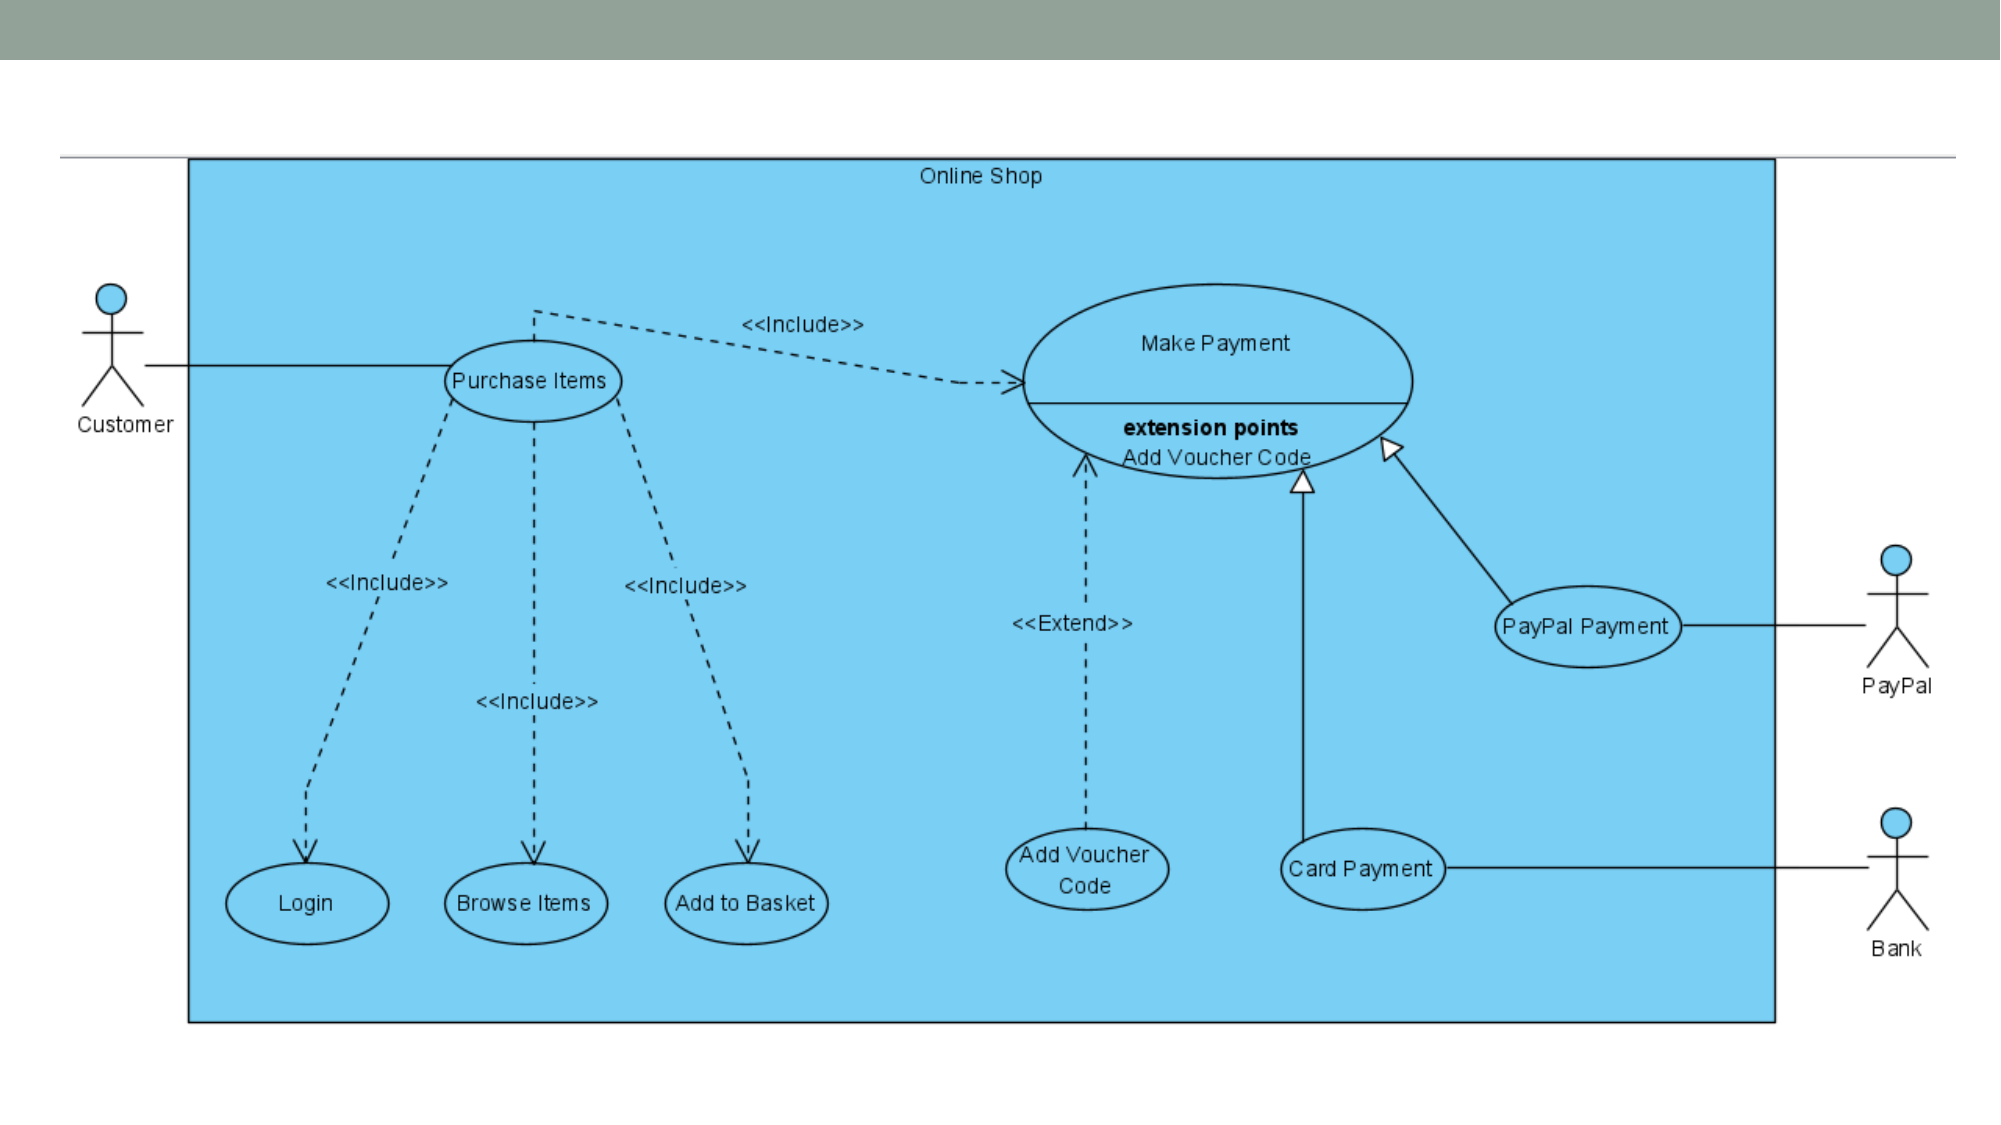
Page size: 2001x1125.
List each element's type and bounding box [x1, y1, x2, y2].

picture [60, 154, 1956, 1034]
